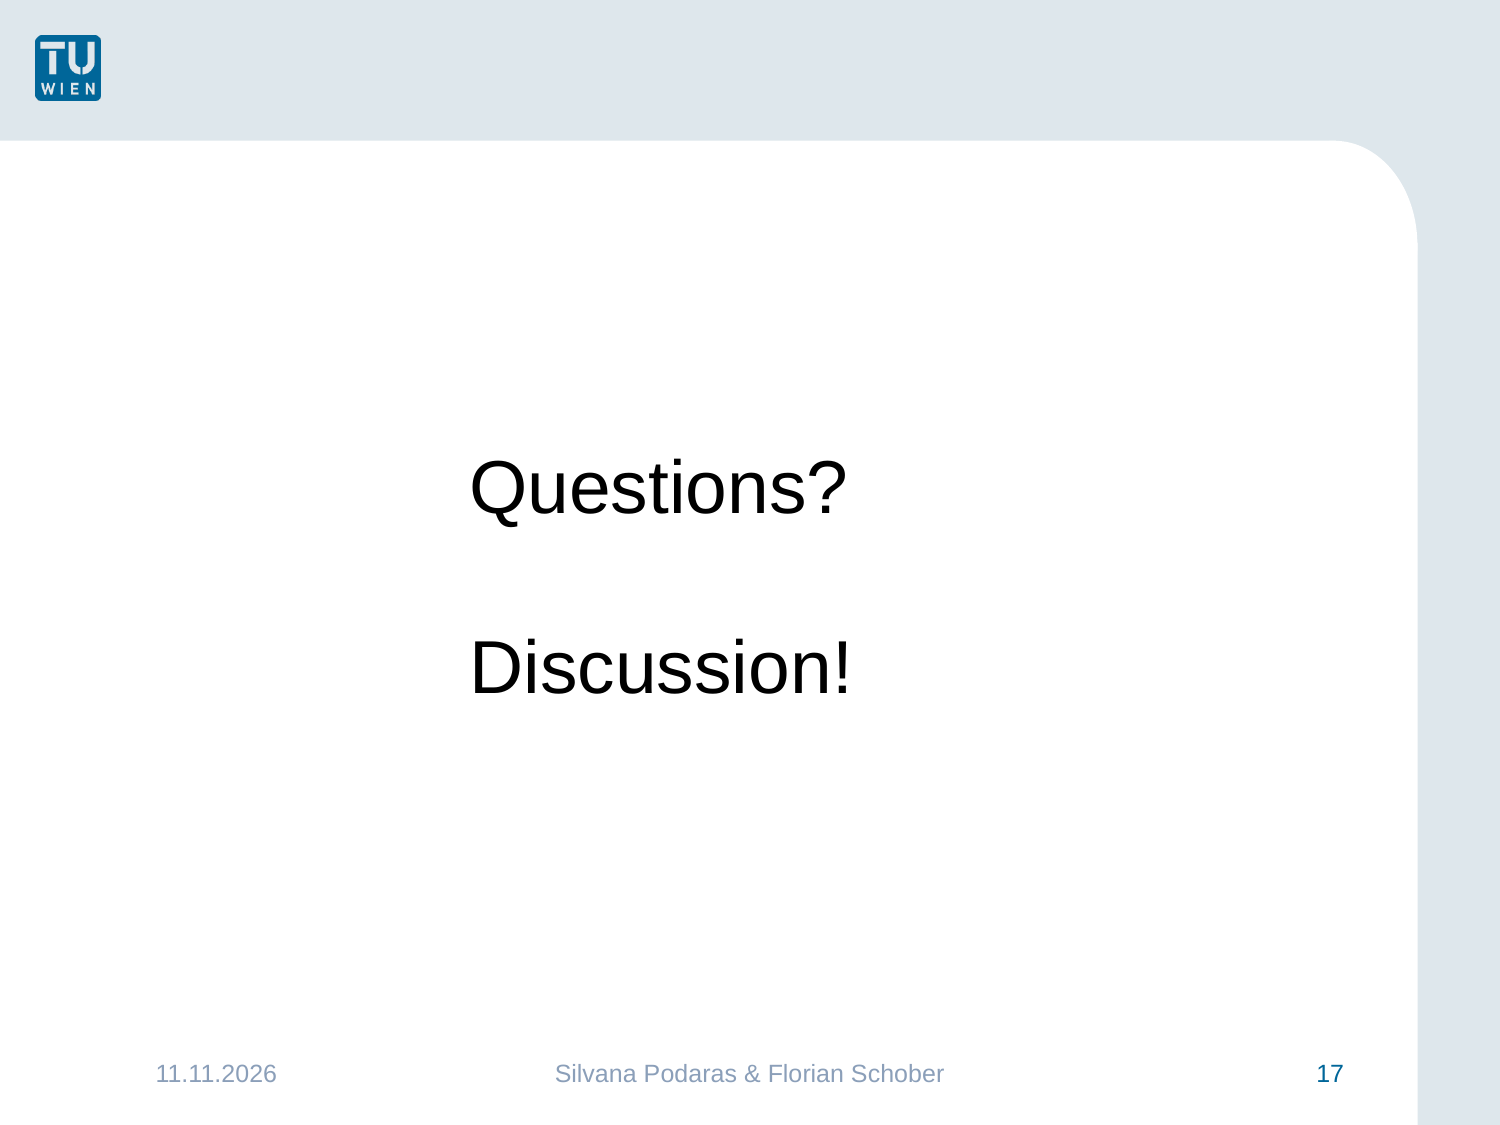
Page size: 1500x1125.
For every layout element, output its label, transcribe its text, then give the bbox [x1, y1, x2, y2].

picture [83, 42, 94, 74]
title Questions? Discussion! [454, 479, 869, 668]
picture [69, 42, 80, 74]
footer Silvana Podaras & Florian Schober [512, 1042, 988, 1103]
picture [90, 83, 94, 94]
picture [50, 51, 56, 74]
picture [42, 83, 46, 94]
picture [41, 42, 64, 48]
picture [72, 83, 78, 94]
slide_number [140, 1042, 409, 1103]
slide_number 17 [1074, 1042, 1360, 1103]
picture [47, 85, 53, 94]
